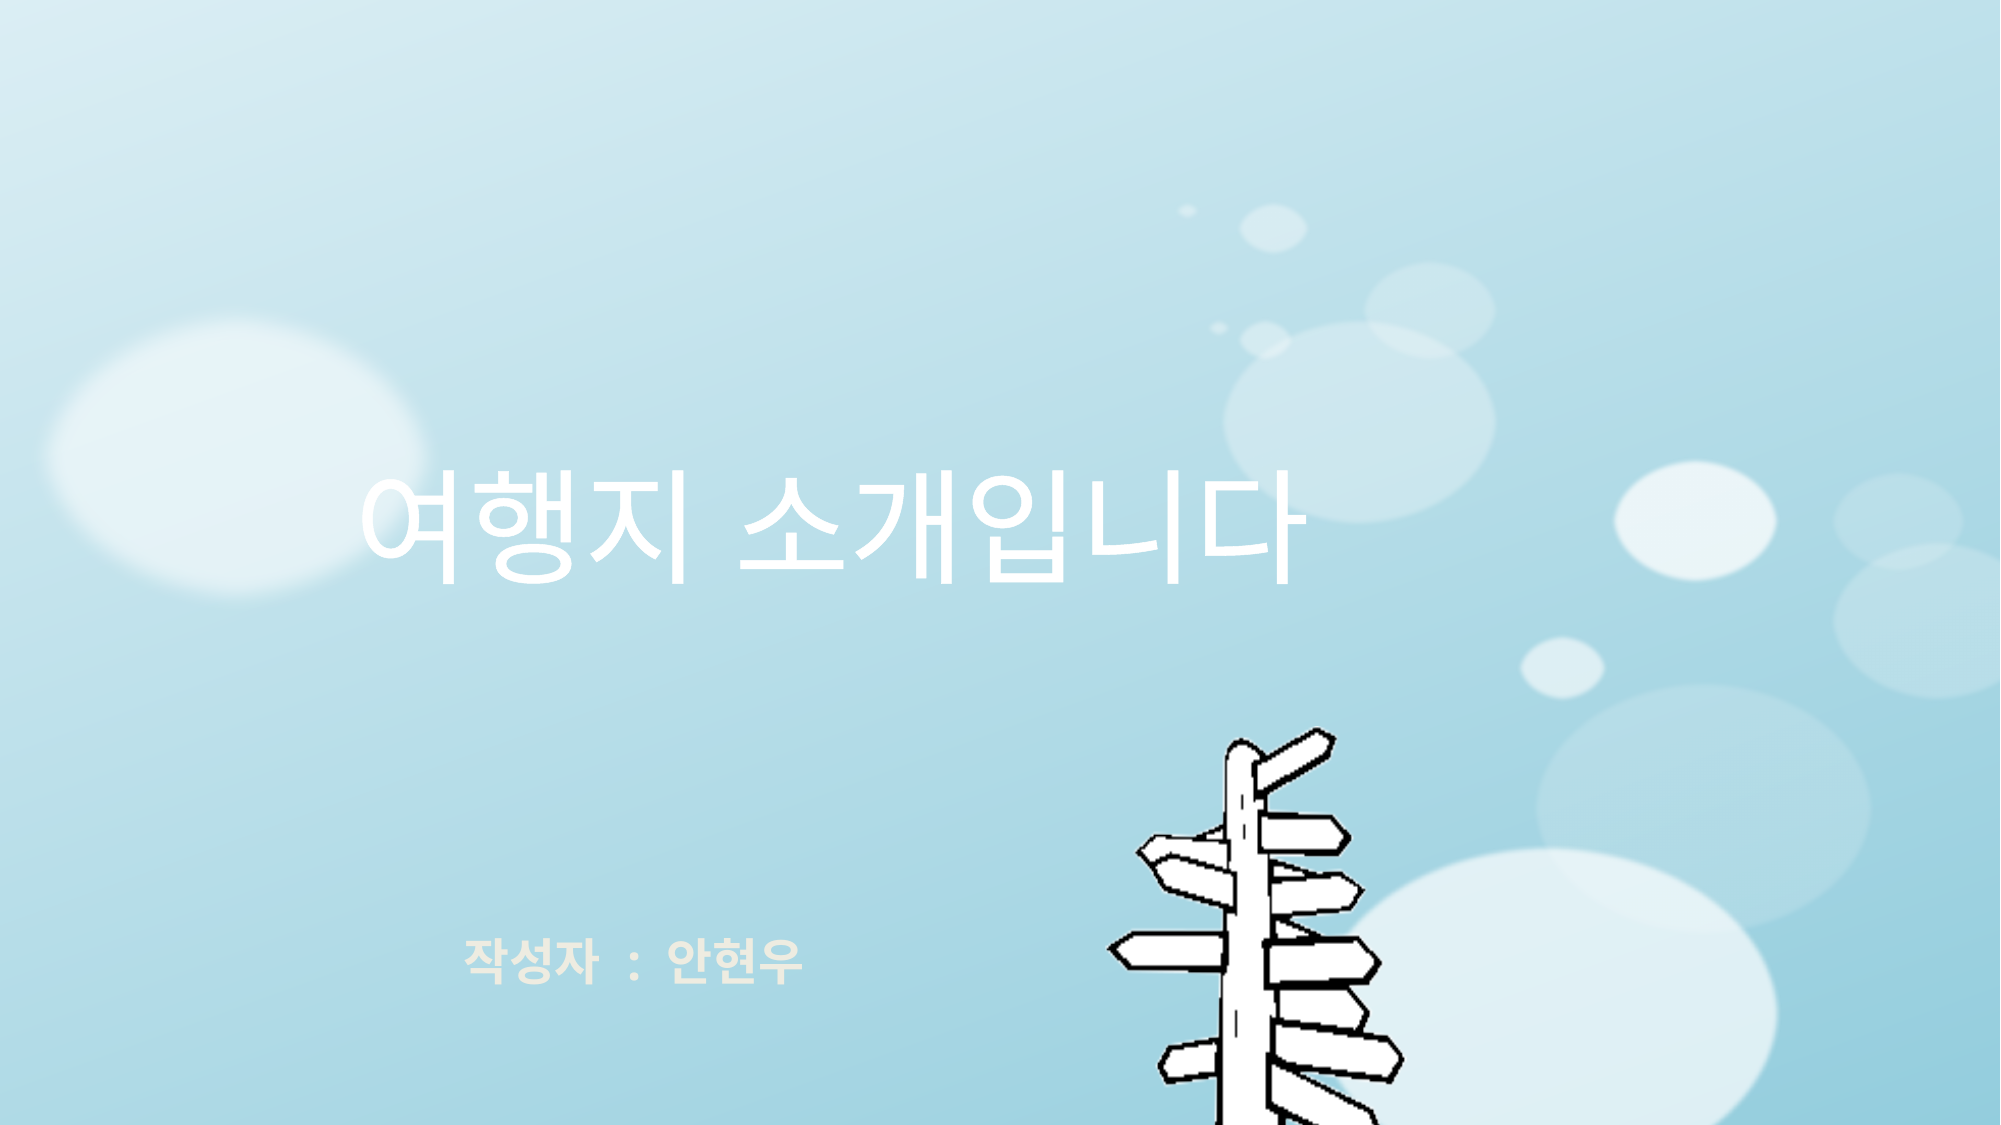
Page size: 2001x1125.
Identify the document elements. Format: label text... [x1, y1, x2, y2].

text_box 작성자 : 안현우 [267, 881, 1000, 1040]
title 여행지 소개입니다 [267, 403, 1397, 645]
picture [1105, 726, 1407, 1125]
